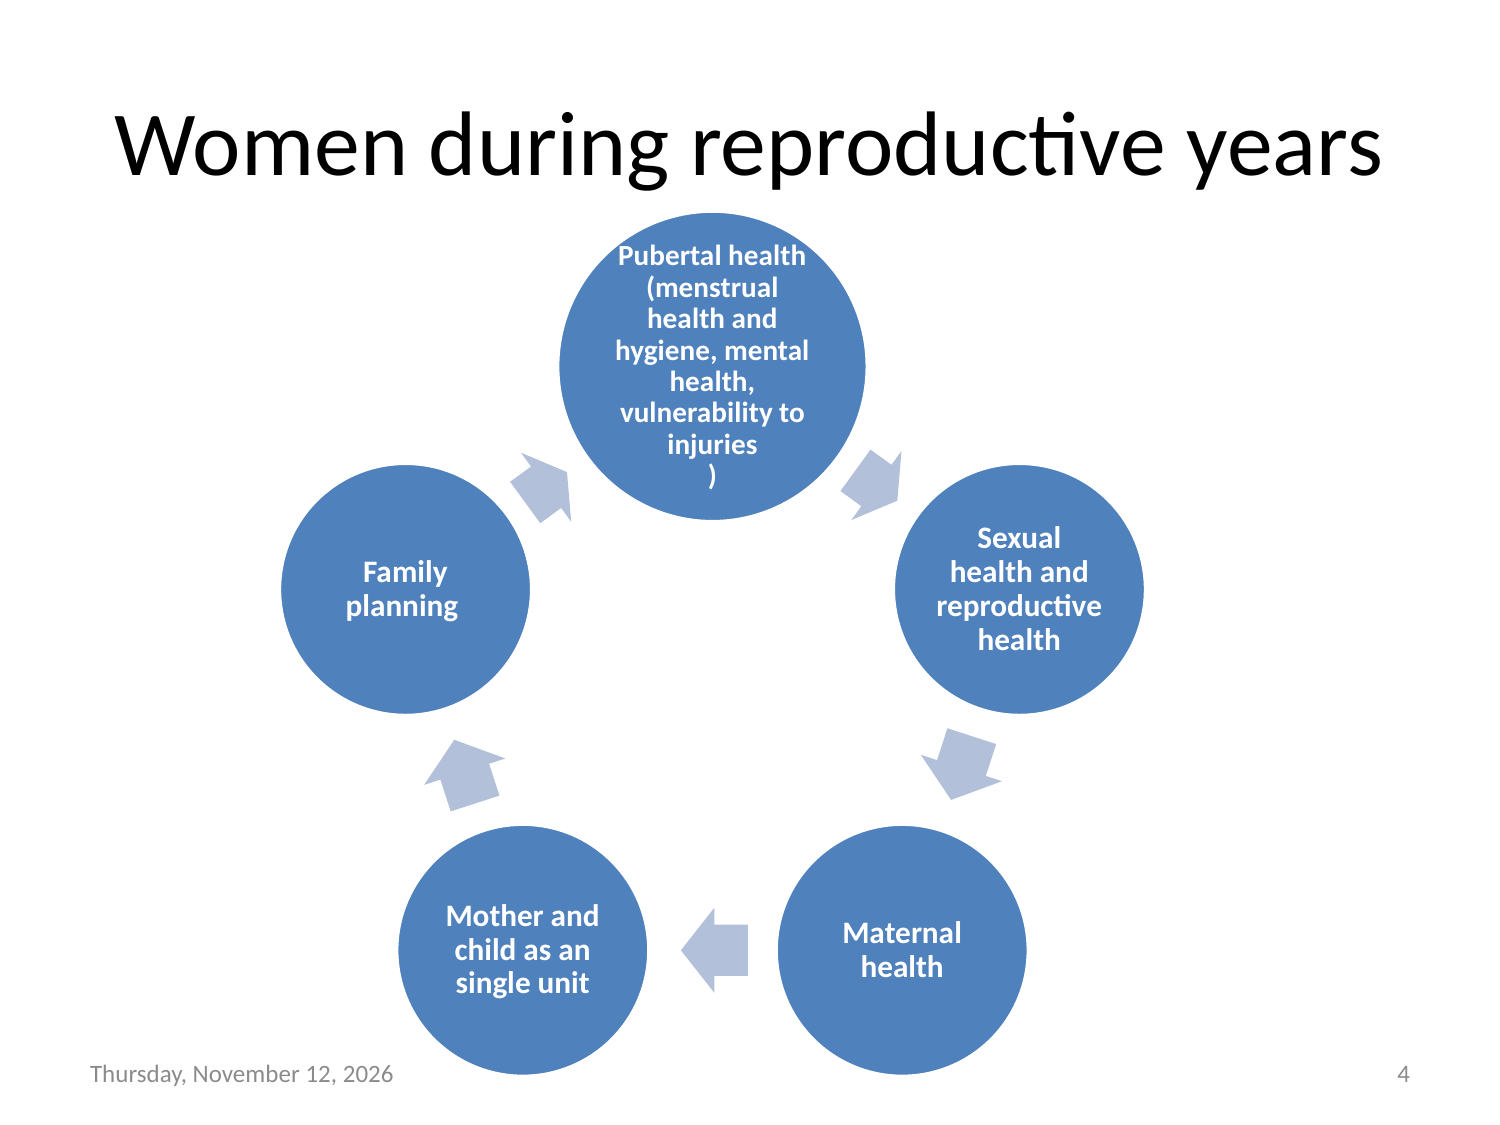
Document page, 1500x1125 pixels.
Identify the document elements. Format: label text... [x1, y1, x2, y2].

title Women during reproductive years [75, 45, 1425, 224]
slide_number 4 [1074, 1070, 1425, 1103]
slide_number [75, 1071, 425, 1103]
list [0, 224, 1426, 1063]
